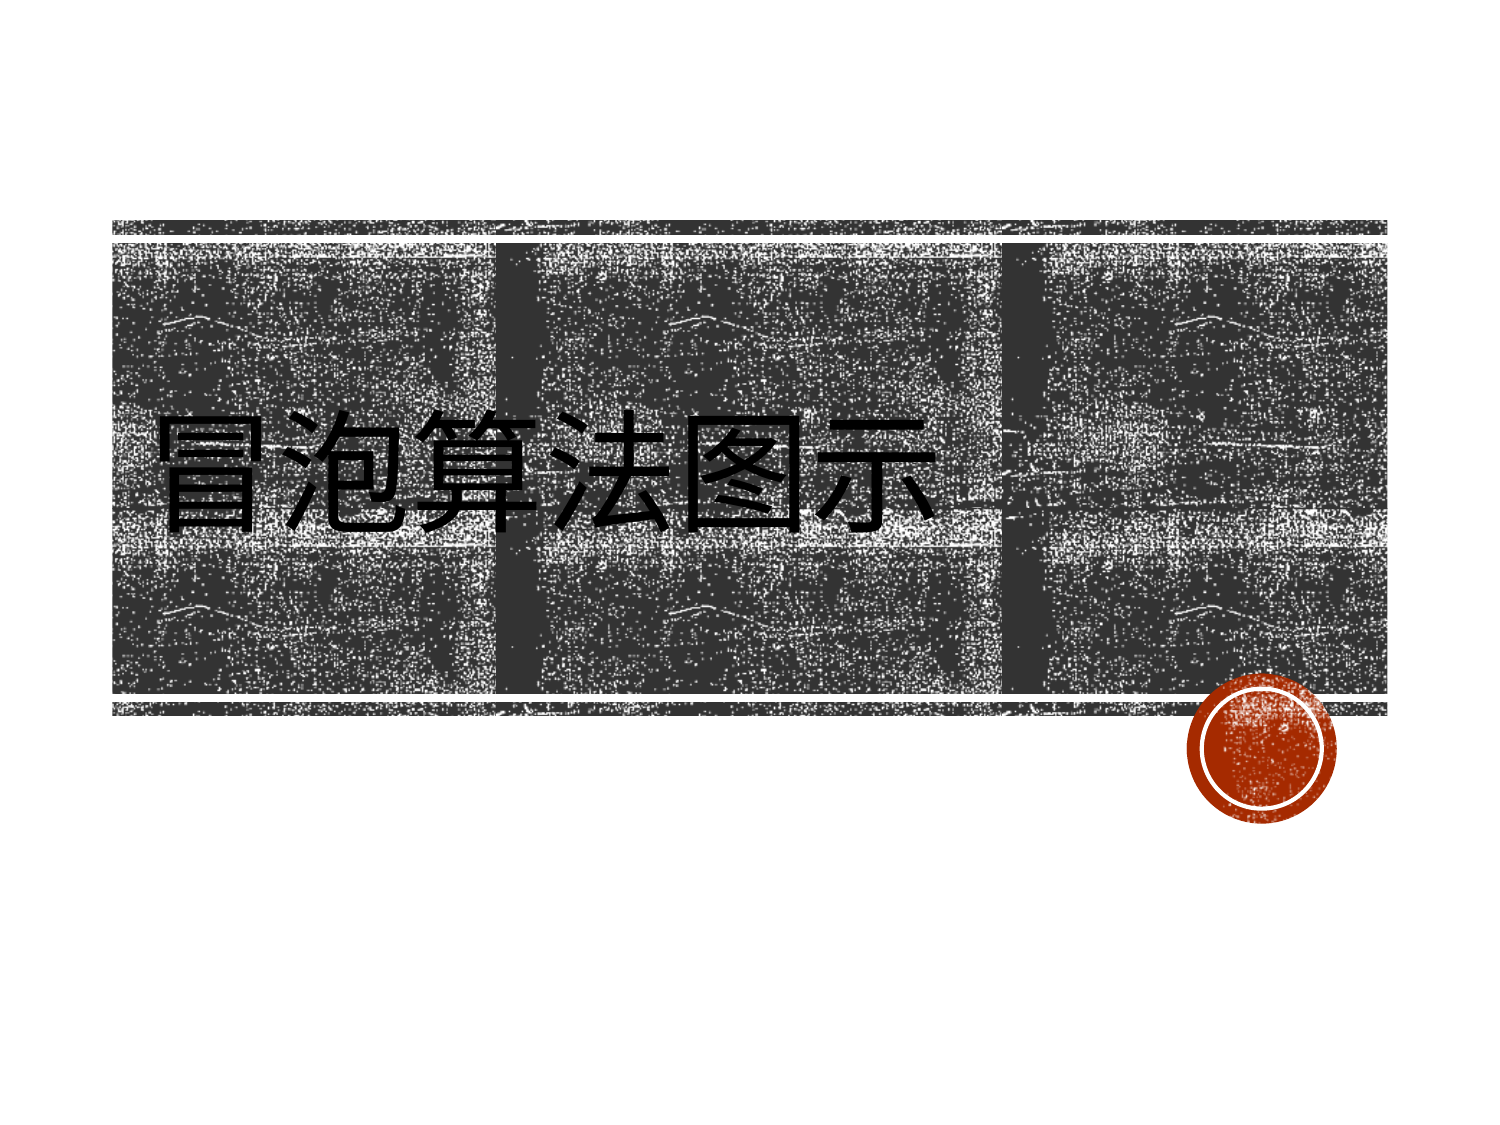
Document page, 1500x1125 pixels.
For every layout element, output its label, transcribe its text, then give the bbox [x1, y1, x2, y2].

title 冒泡算法图示 [129, 234, 1375, 733]
